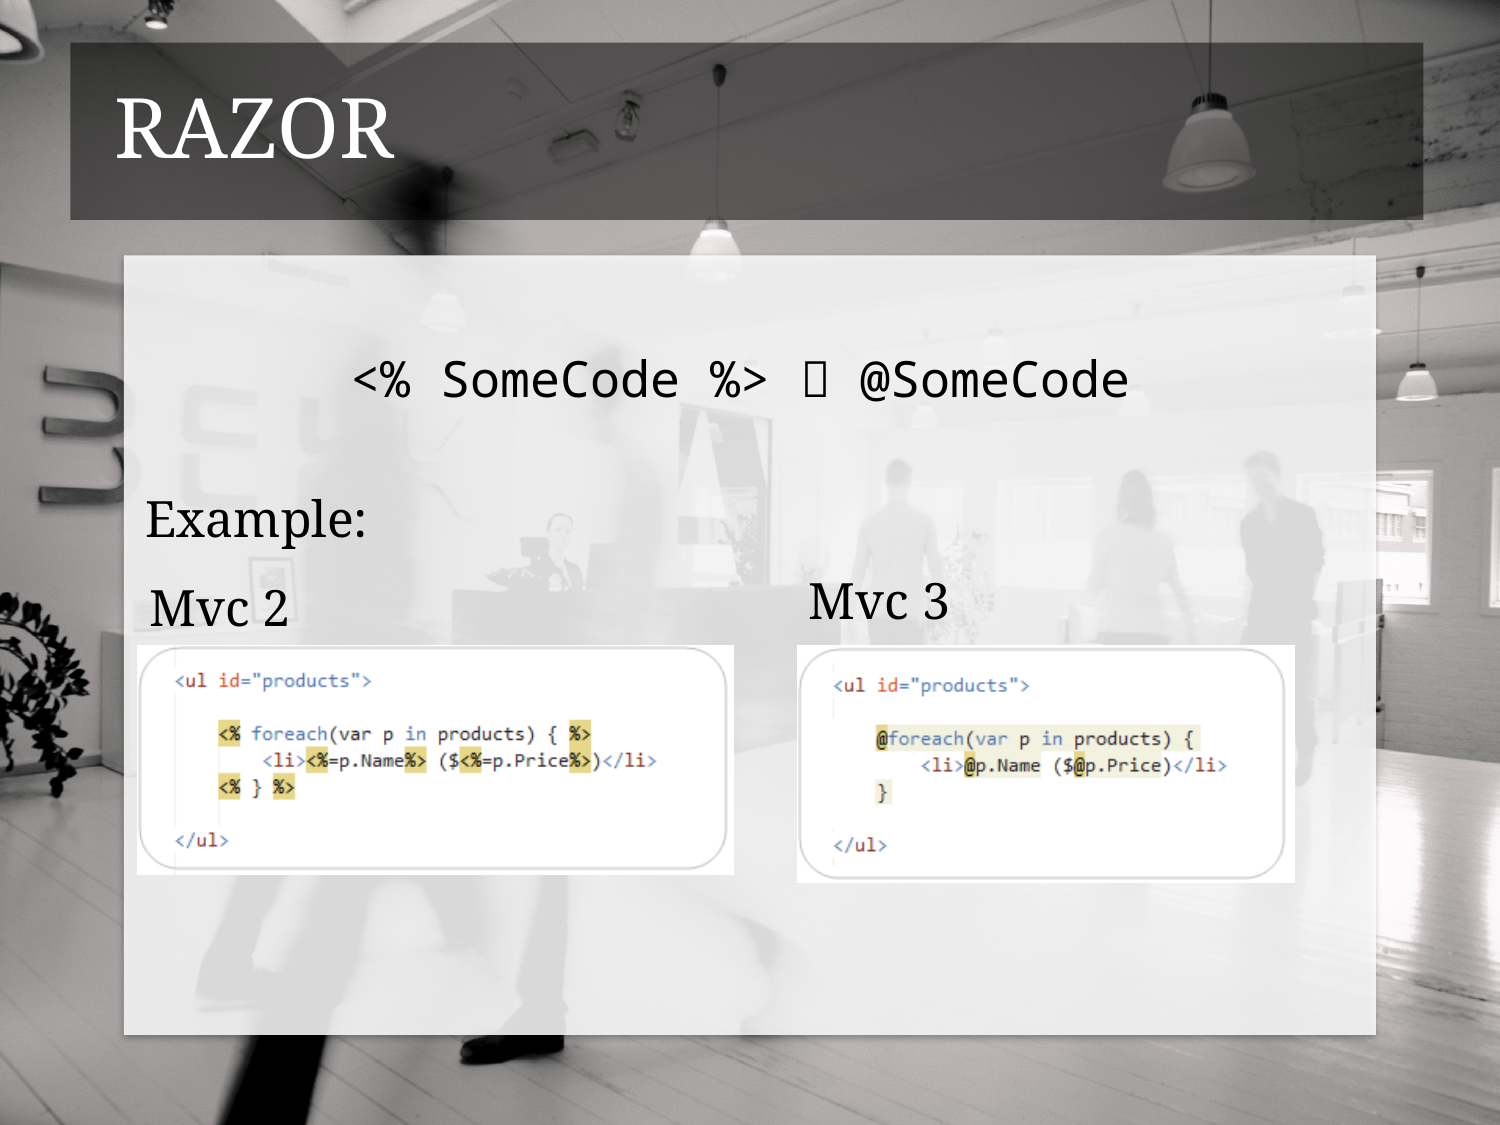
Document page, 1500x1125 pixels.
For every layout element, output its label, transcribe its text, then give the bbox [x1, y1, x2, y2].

text_box <% SomeCode %>  @SomeCode [335, 340, 1131, 447]
text_box Razor [100, 67, 1366, 184]
text_box Mvc 2 [134, 569, 306, 645]
picture [0, 0, 1500, 1125]
text_box [70, 42, 1424, 220]
text_box Example: [130, 479, 384, 555]
text_box Mvc 3 [794, 562, 966, 638]
text_box [123, 255, 1377, 1036]
